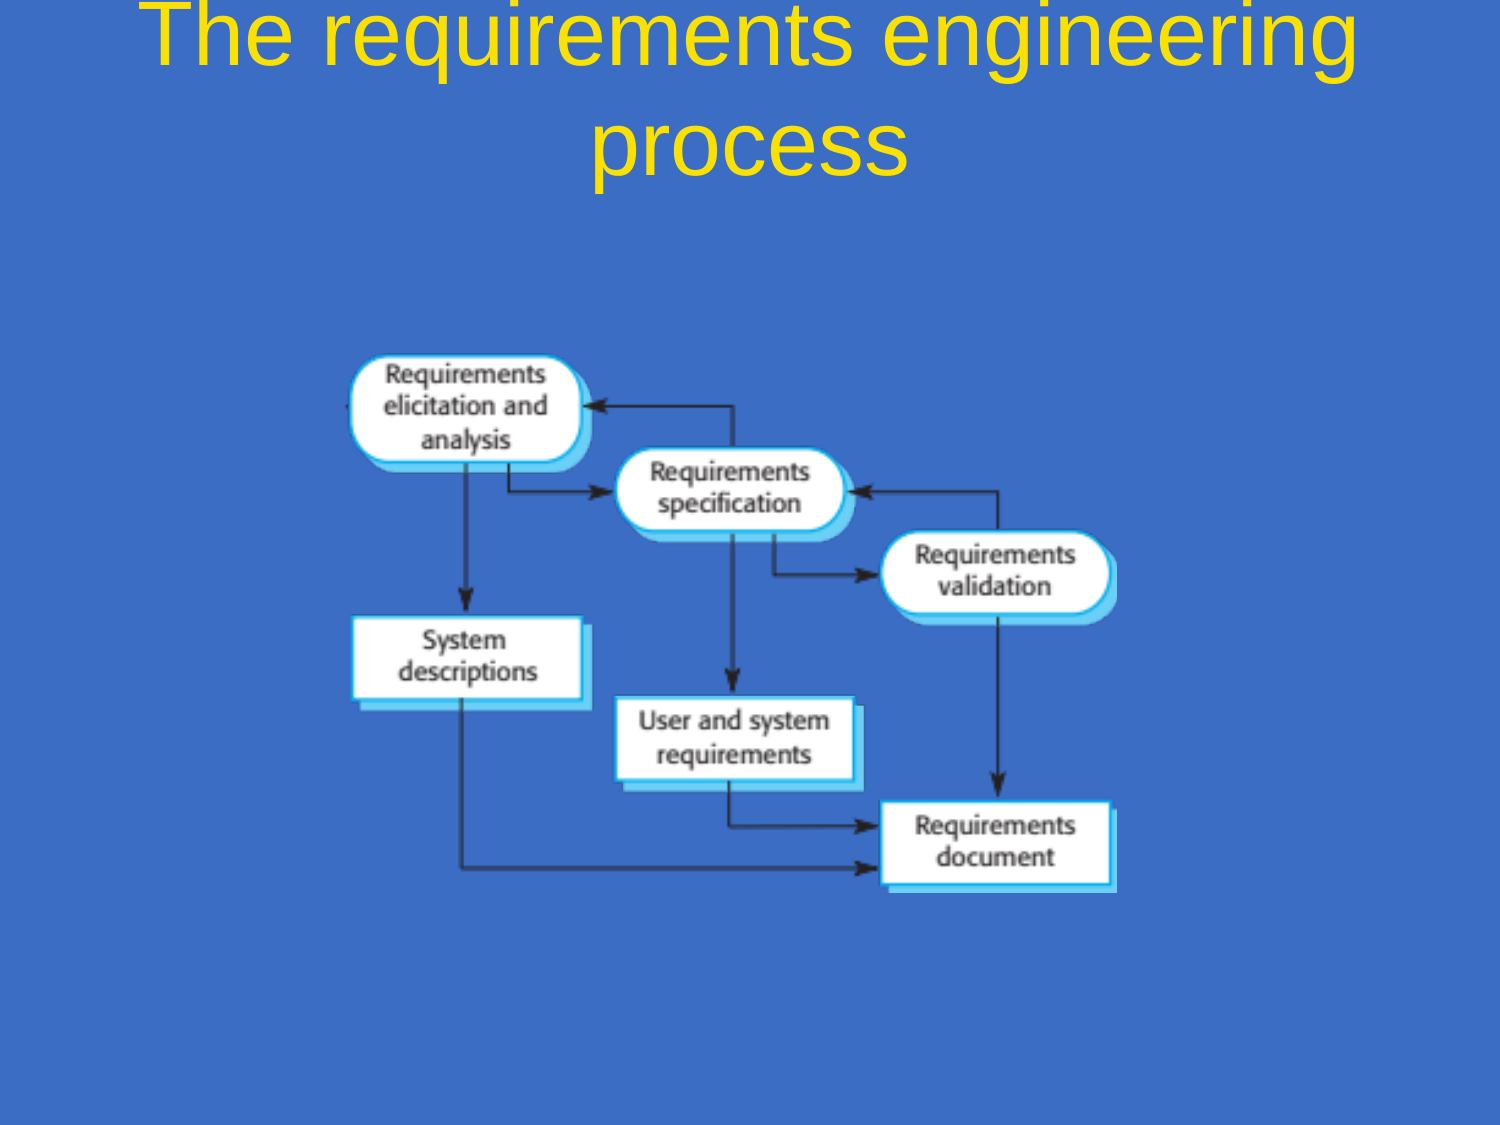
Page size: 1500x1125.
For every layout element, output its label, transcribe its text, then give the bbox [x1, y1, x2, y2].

title The requirements engineering process [75, 45, 1425, 233]
picture [337, 352, 1118, 893]
